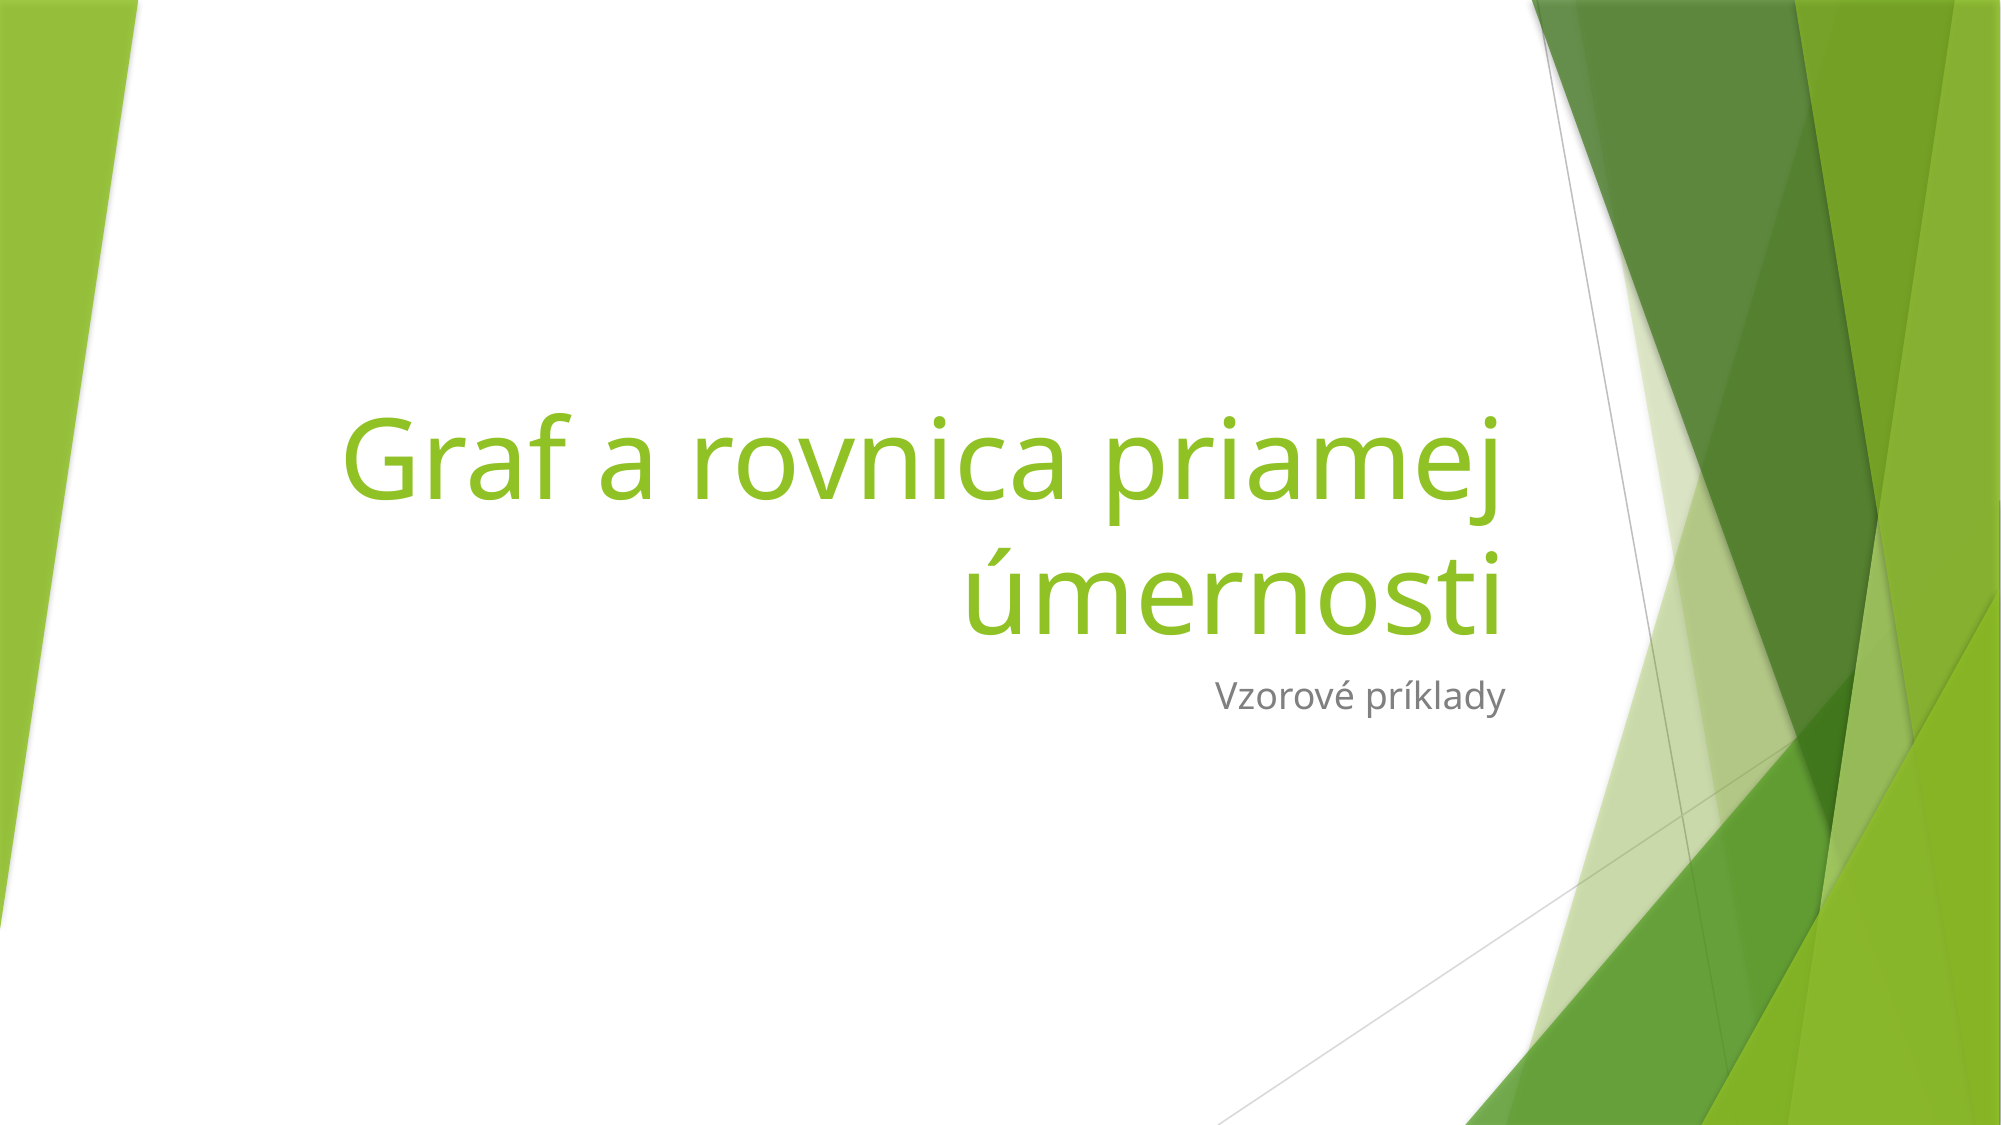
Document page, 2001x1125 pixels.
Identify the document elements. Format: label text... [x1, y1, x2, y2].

subtitle Vzorové príklady [247, 664, 1522, 845]
title Graf a rovnica priamej úmernosti [247, 394, 1522, 664]
